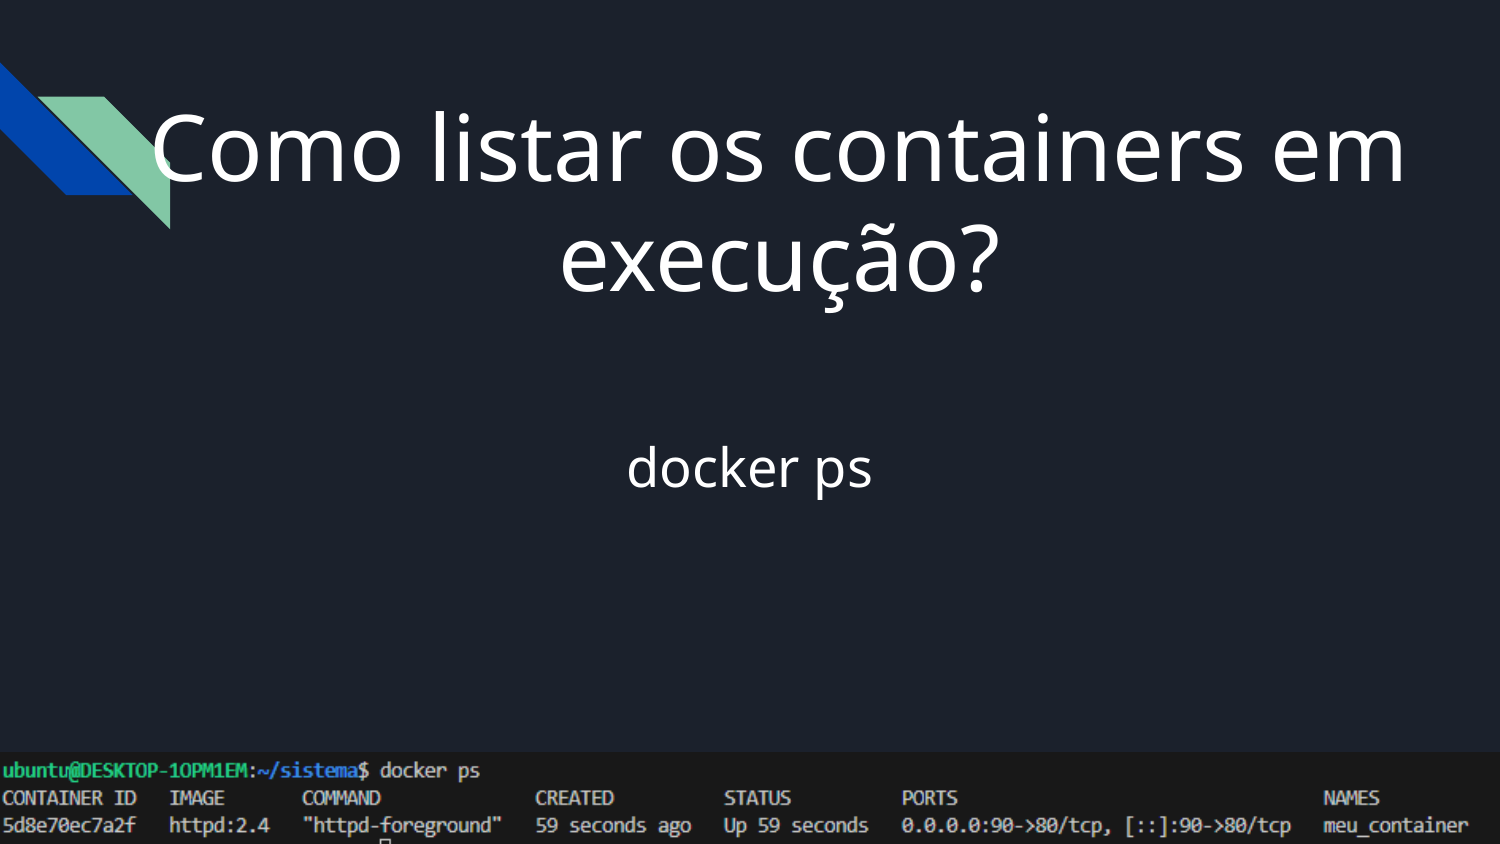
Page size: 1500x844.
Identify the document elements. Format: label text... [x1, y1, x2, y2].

list docker ps [51, 409, 1449, 751]
title Como listar os containers em execução? [132, 74, 1427, 410]
picture [0, 752, 1500, 844]
